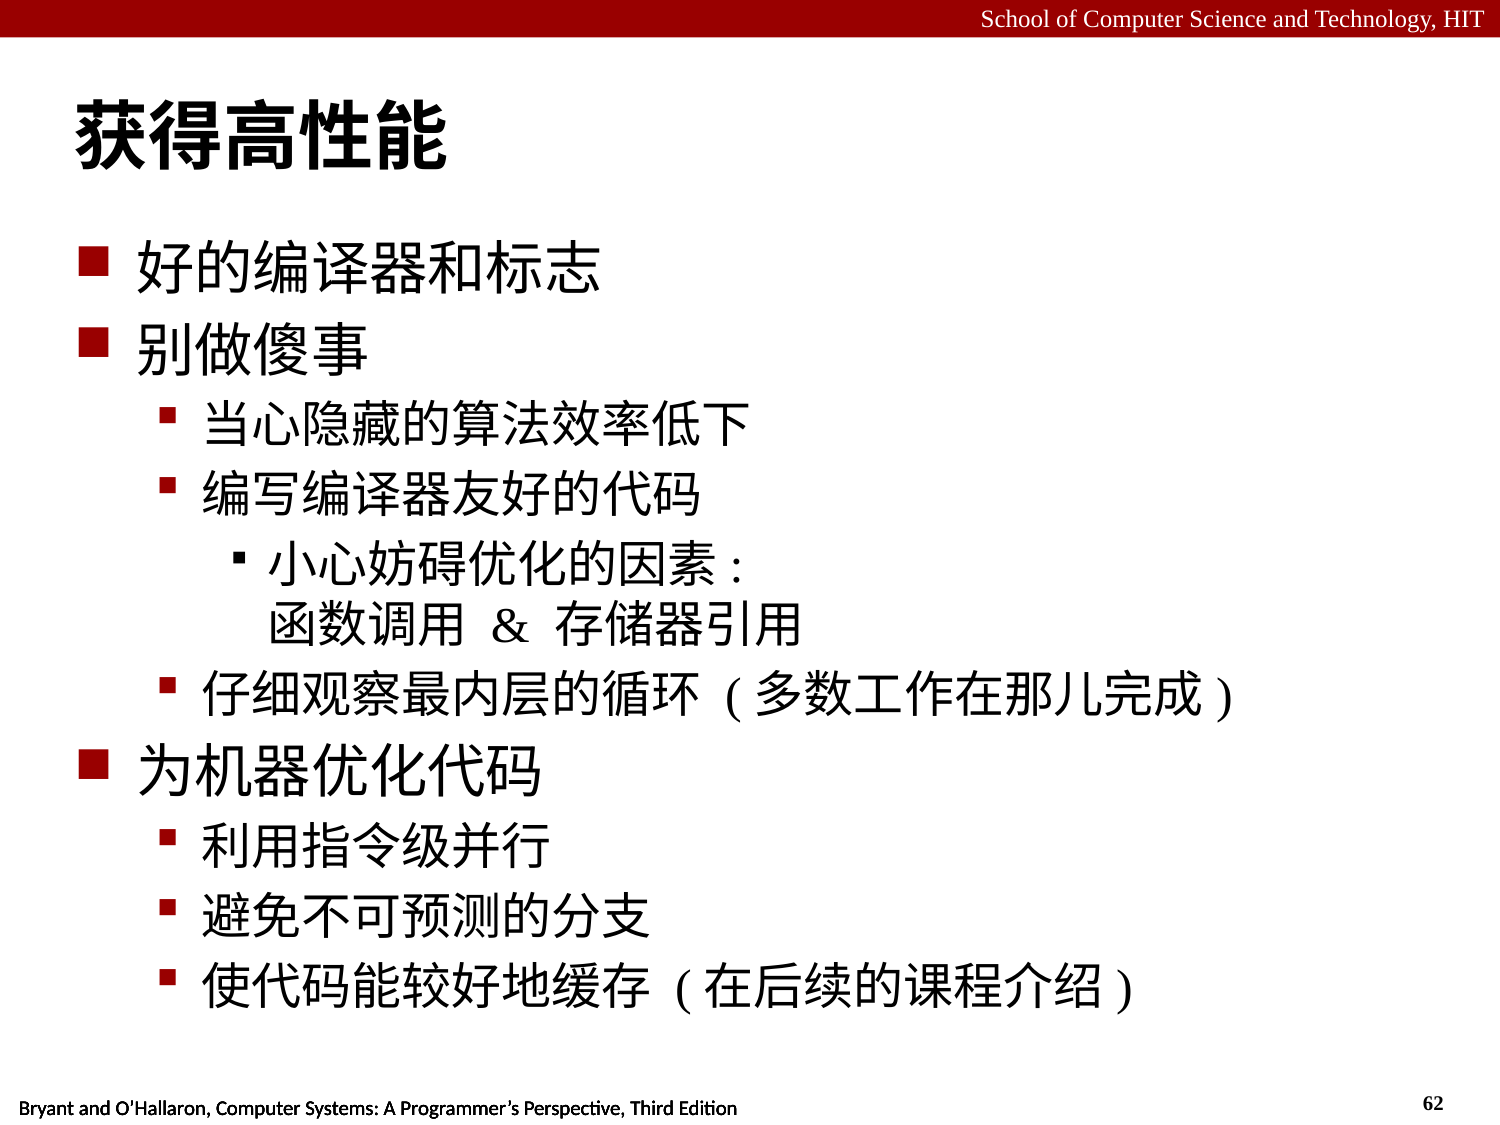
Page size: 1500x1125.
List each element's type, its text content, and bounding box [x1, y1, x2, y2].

list 好的编译器和标志 别做傻事 当心隐藏的算法效率低下 编写编译器友好的代码 小心妨碍优化的因素: 函数调用 & 存储器引用 仔细观察最内层的循环 (多数工作在那儿完成) 为机器优化代码 利用指令级并行 避免不可预测的分支 使代码能较好地缓存 (在后续的课程介绍) [64, 223, 1476, 1088]
title 获得高性能 [58, 71, 1500, 197]
